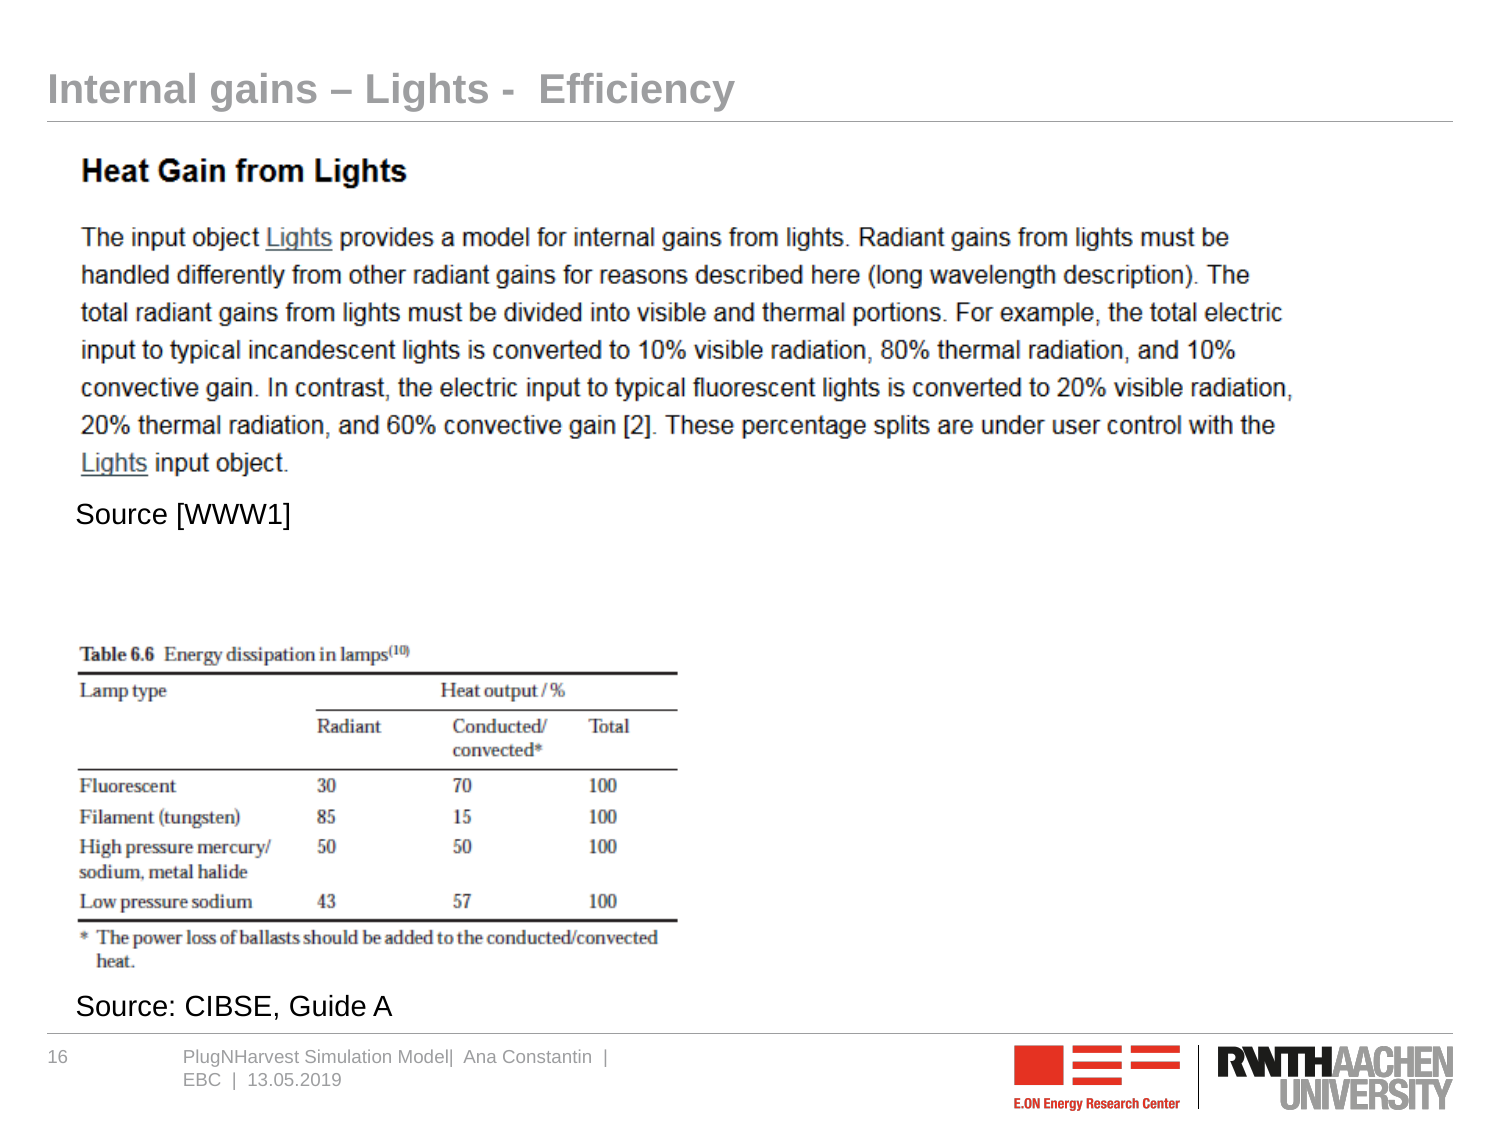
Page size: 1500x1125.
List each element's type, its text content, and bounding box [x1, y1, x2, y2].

text_box Source [WWW1] [75, 495, 292, 531]
picture [28, 572, 692, 1010]
title Internal gains – Lights - Efficiency [47, 23, 1453, 113]
picture [1218, 1046, 1453, 1111]
picture [1013, 1045, 1180, 1112]
picture [74, 154, 1308, 489]
text_box Source: CIBSE, Guide A [75, 1010, 394, 1022]
